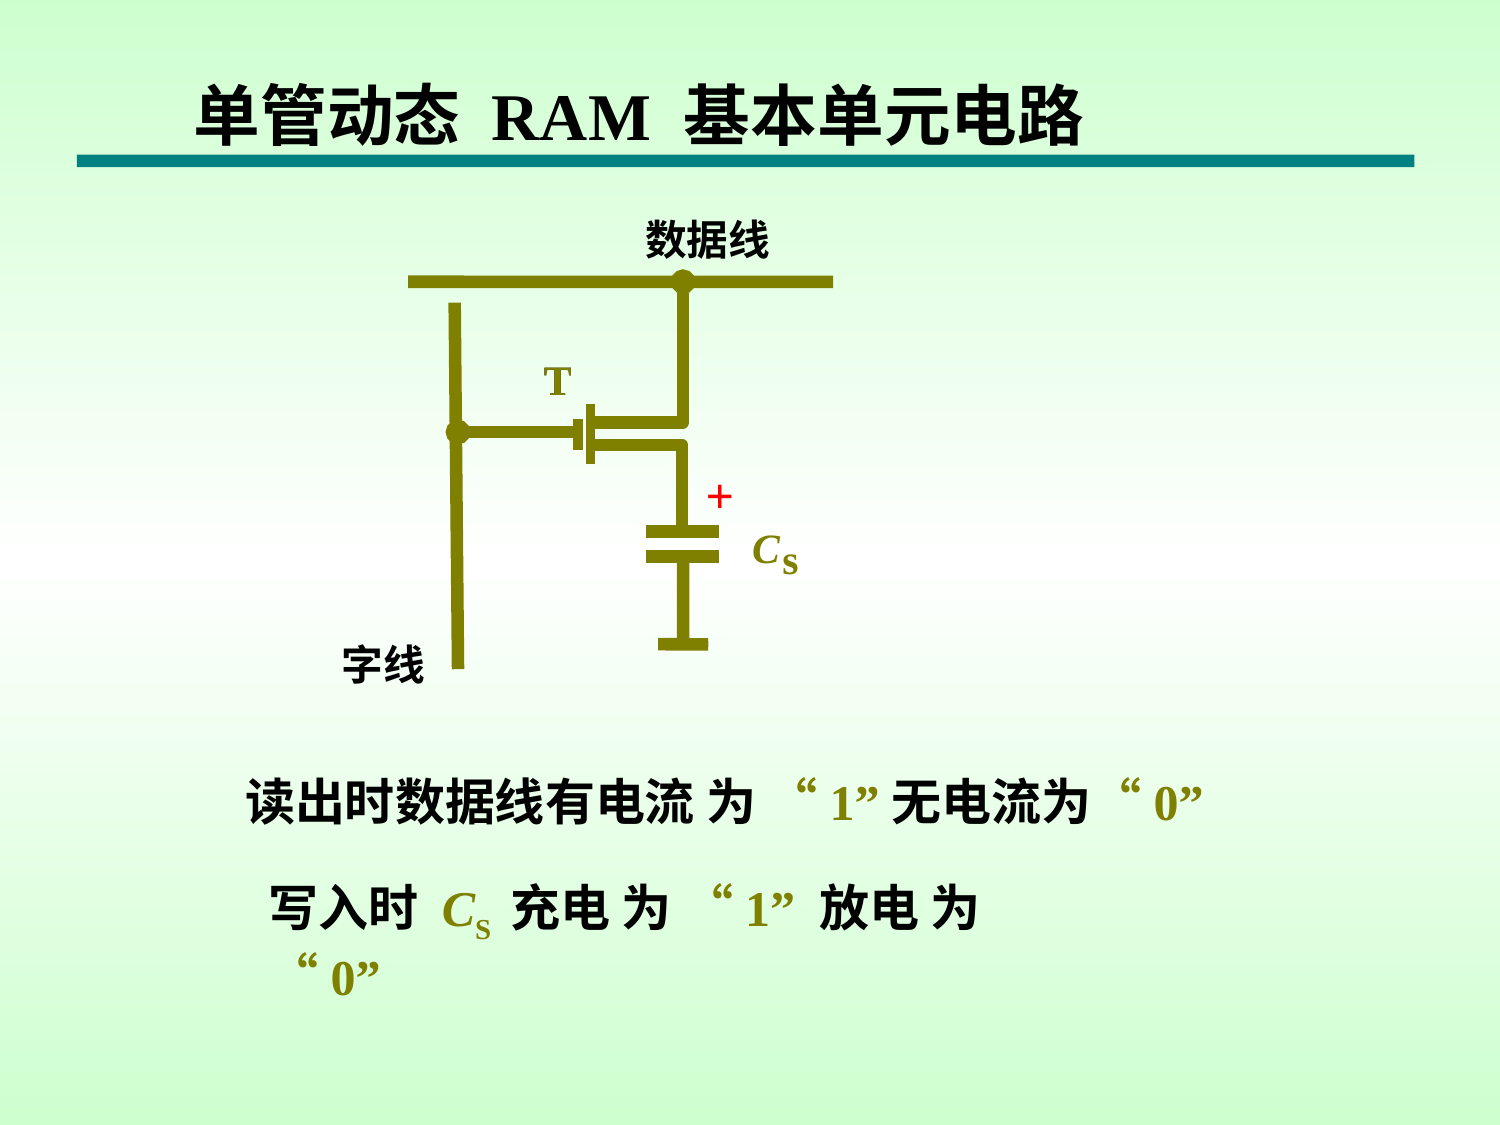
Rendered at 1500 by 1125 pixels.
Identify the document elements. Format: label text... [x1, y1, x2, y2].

text_box [453, 427, 573, 437]
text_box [645, 531, 719, 557]
text_box + [690, 455, 749, 532]
text_box 读出时数据线有电流 为 “1”无电流为“0” [230, 763, 1258, 838]
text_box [578, 403, 591, 464]
text_box C [737, 514, 795, 580]
text_box 单管动态 RAM 基本单元电路 [147, 66, 1113, 161]
text_box 字线 [326, 631, 440, 696]
text_box s [767, 525, 814, 590]
text_box T [529, 346, 587, 412]
text_box 数据线 [630, 206, 786, 272]
text_box [591, 277, 688, 423]
text_box [593, 445, 683, 525]
text_box 写入时 CS 充电 为 “1” 放电 为 “0” [253, 869, 1054, 1013]
